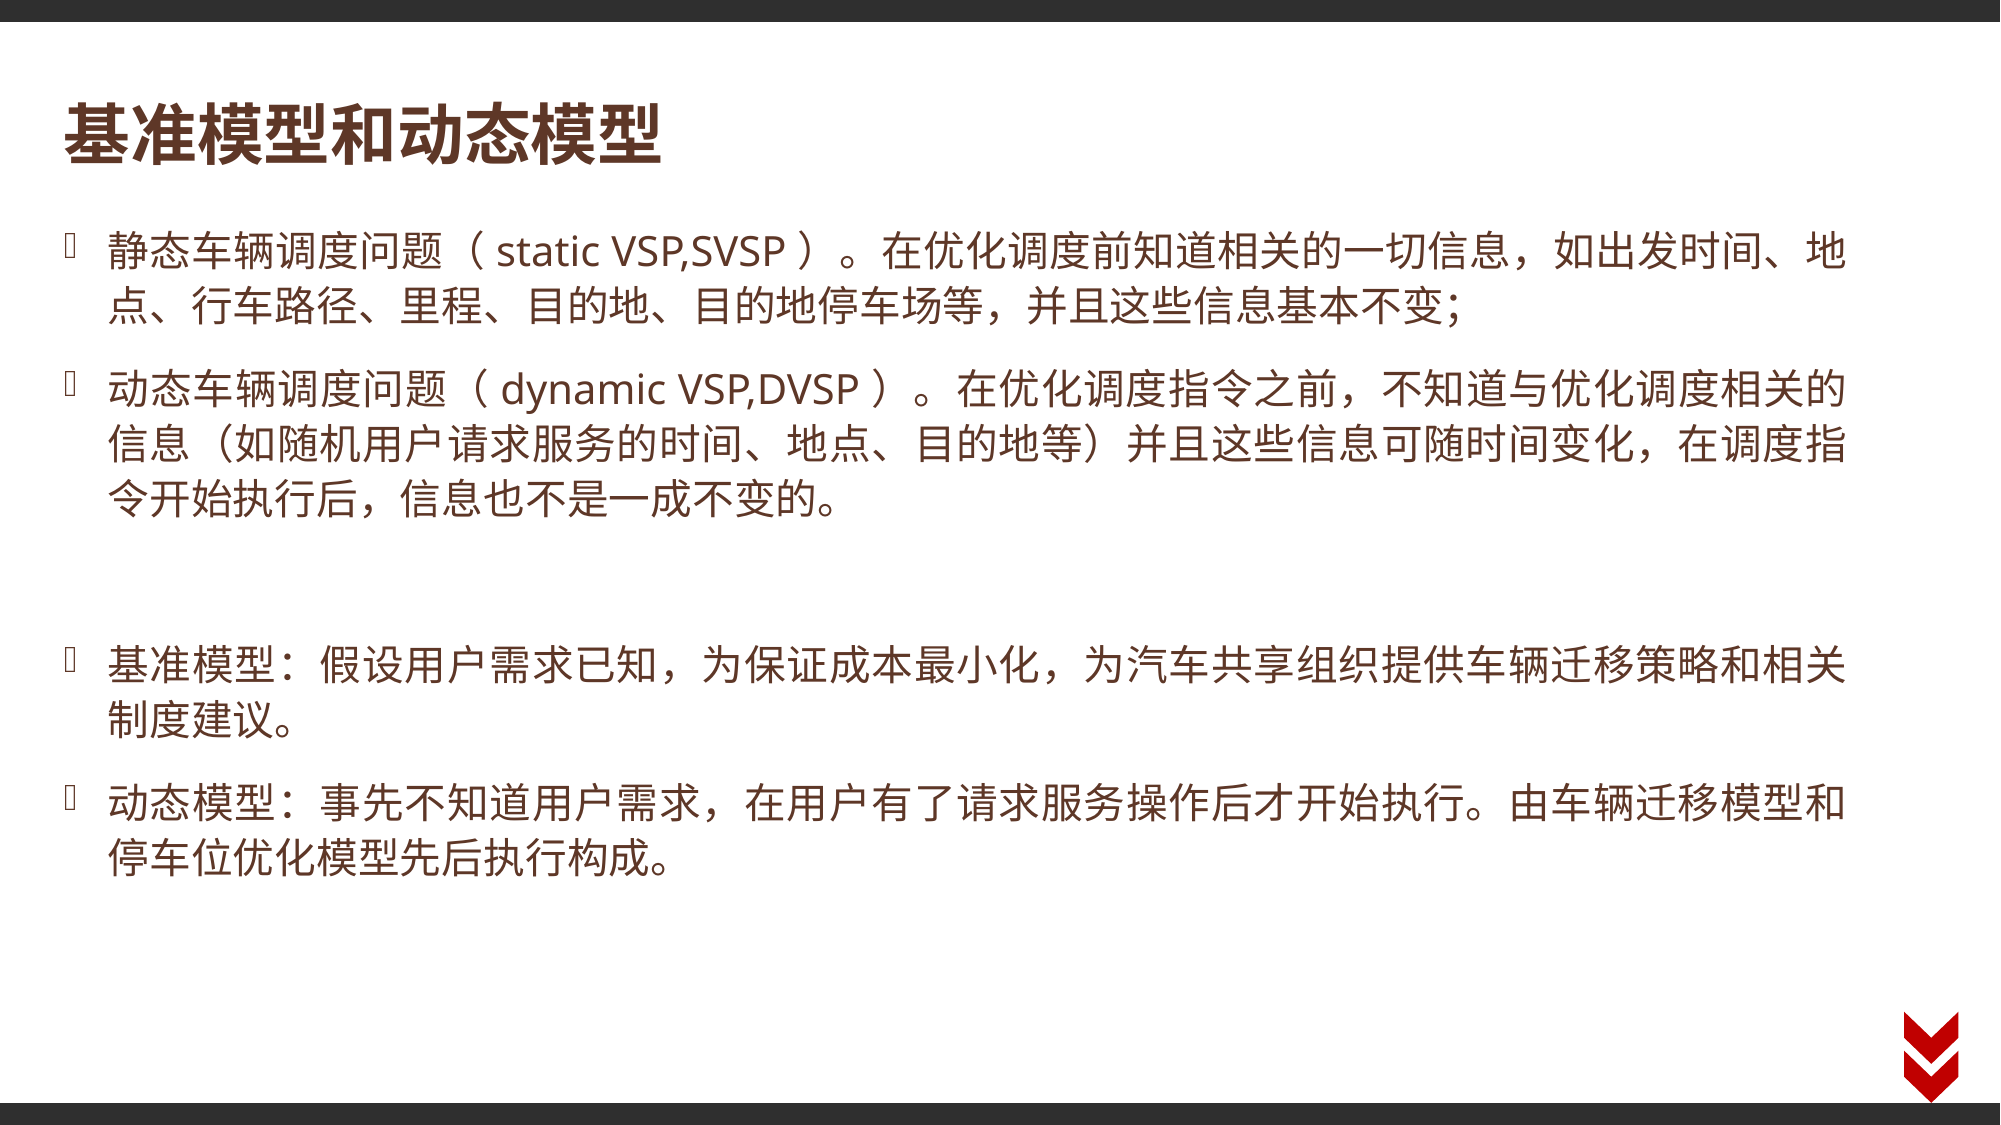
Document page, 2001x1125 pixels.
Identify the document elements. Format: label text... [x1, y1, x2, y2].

list 静态车辆调度问题（static VSP,SVSP）。在优化调度前知道相关的一切信息，如出发时间、地点、行车路径、里程、目的地、目的地停车场等，并且这些信息基本不变； 动态车辆调度问题（dynamic VSP,DVSP）。在优化调度指令之前，不知道与优化调度相关的信息（如随机用户请求服务的时间、地点、目的地等）并且这些信息可随时间变化，在调度指令开始执行后，信息也不是一成不变的。 基准模型：假设用户需求已知，为保证成本最小化，为汽车共享组织提供车辆迁移策略和相关制度建议。 动态模型：事先不知道用户需求，在用户有了请求服务操作后才开始执行。由车辆迁移模型和停车位优化模型先后执行构成。 [48, 211, 1863, 1064]
title 基准模型和动态模型 [48, 66, 1863, 182]
